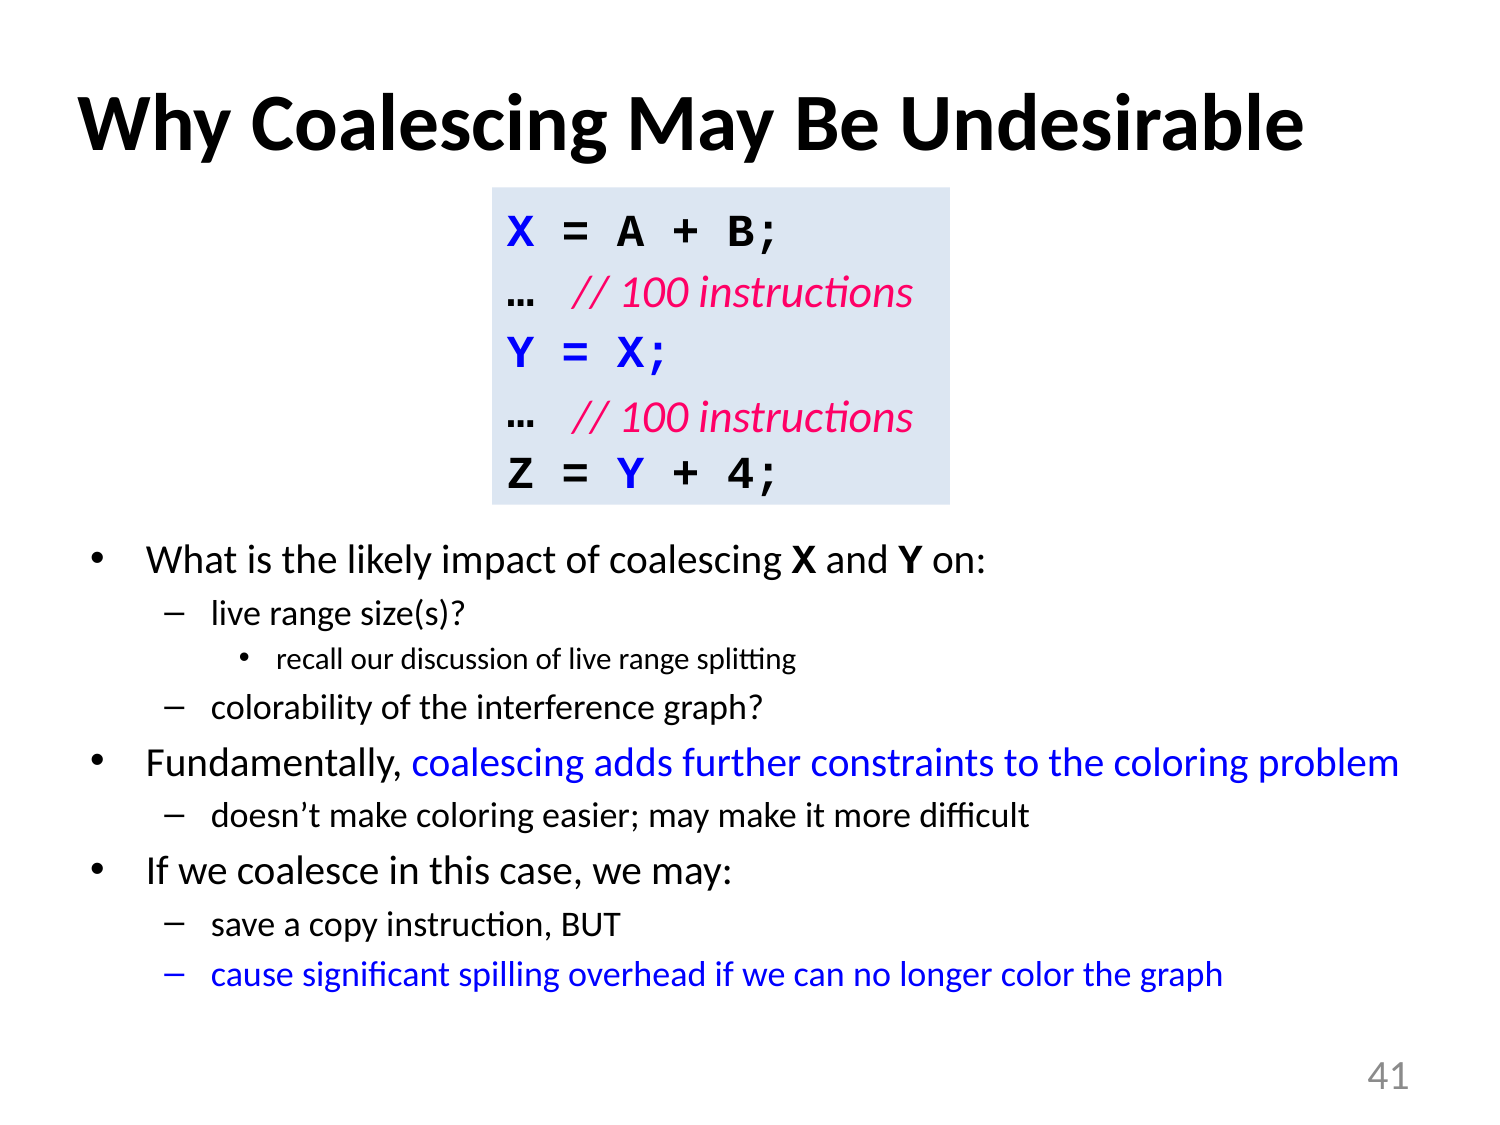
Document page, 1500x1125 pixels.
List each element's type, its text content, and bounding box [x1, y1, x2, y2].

text_box X = A + B; … Y = X; … Z = Y + 4; [492, 187, 950, 505]
slide_number 41 [1074, 1042, 1425, 1103]
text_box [549, 253, 938, 451]
title Why Coalescing May Be Undesirable [62, 22, 1450, 213]
list What is the likely impact of coalescing X and Y on: live range size(s)? recall our discussion of live range splitting colorability of the interference graph? Fundamentally, coalescing adds further constraints to the coloring problem doesn’t make coloring easier; may make it more difficult If we coalesce in this case, we may: save a copy instruction, BUT cause significant spilling overhead if we can no longer color the graph [75, 525, 1425, 1025]
